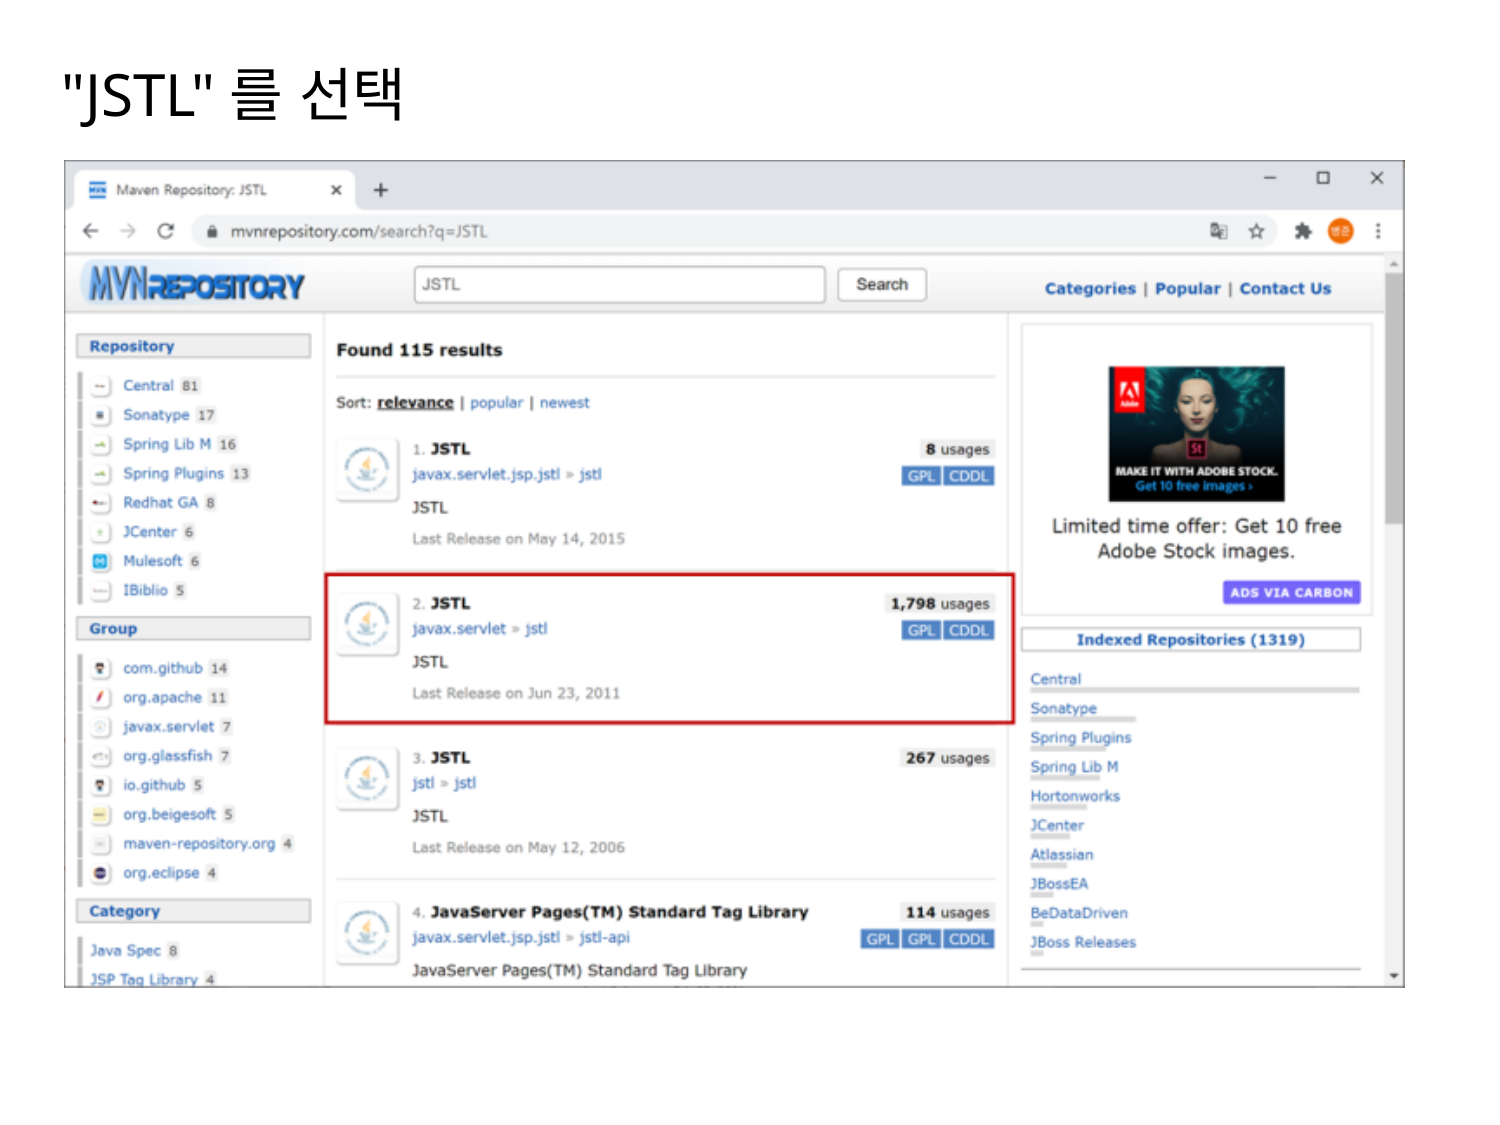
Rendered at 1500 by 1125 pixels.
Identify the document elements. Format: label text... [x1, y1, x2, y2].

picture [64, 160, 1406, 988]
title "JSTL"를 선택 [46, 45, 1465, 141]
